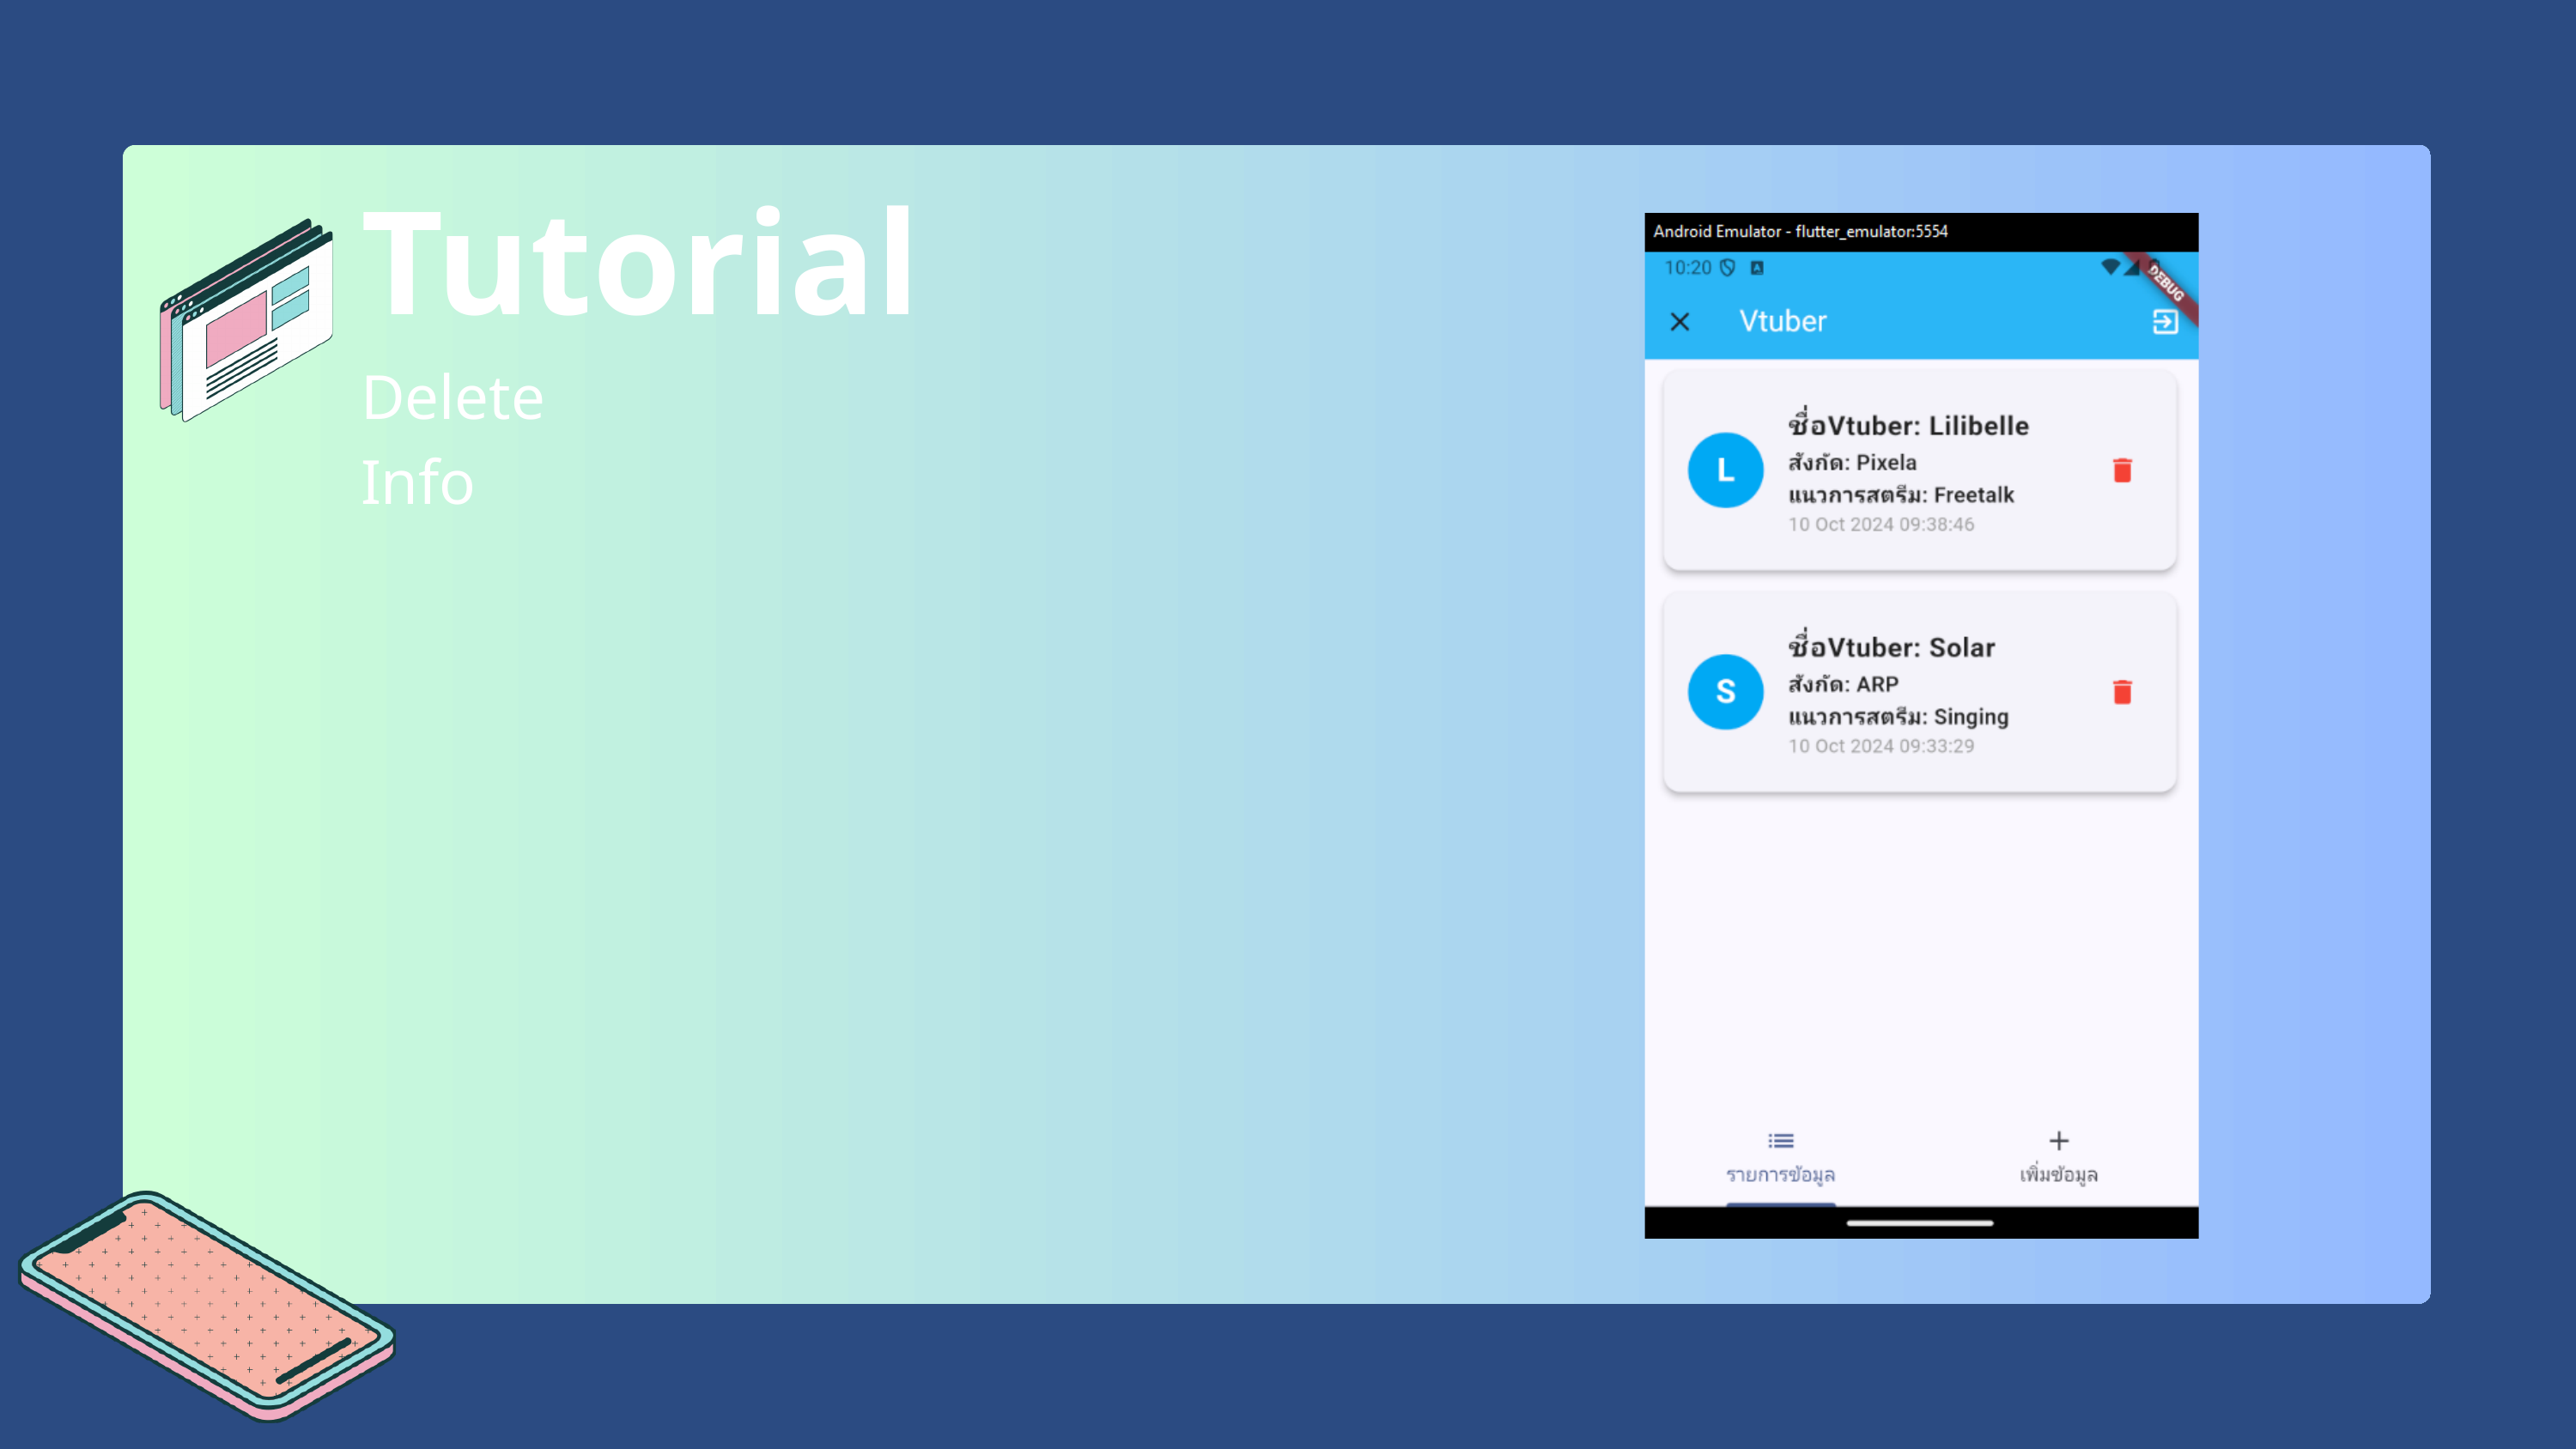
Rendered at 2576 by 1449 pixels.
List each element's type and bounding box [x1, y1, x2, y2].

text_box [17, 1191, 397, 1423]
text_box [122, 144, 2432, 1304]
text_box [360, 182, 1083, 427]
